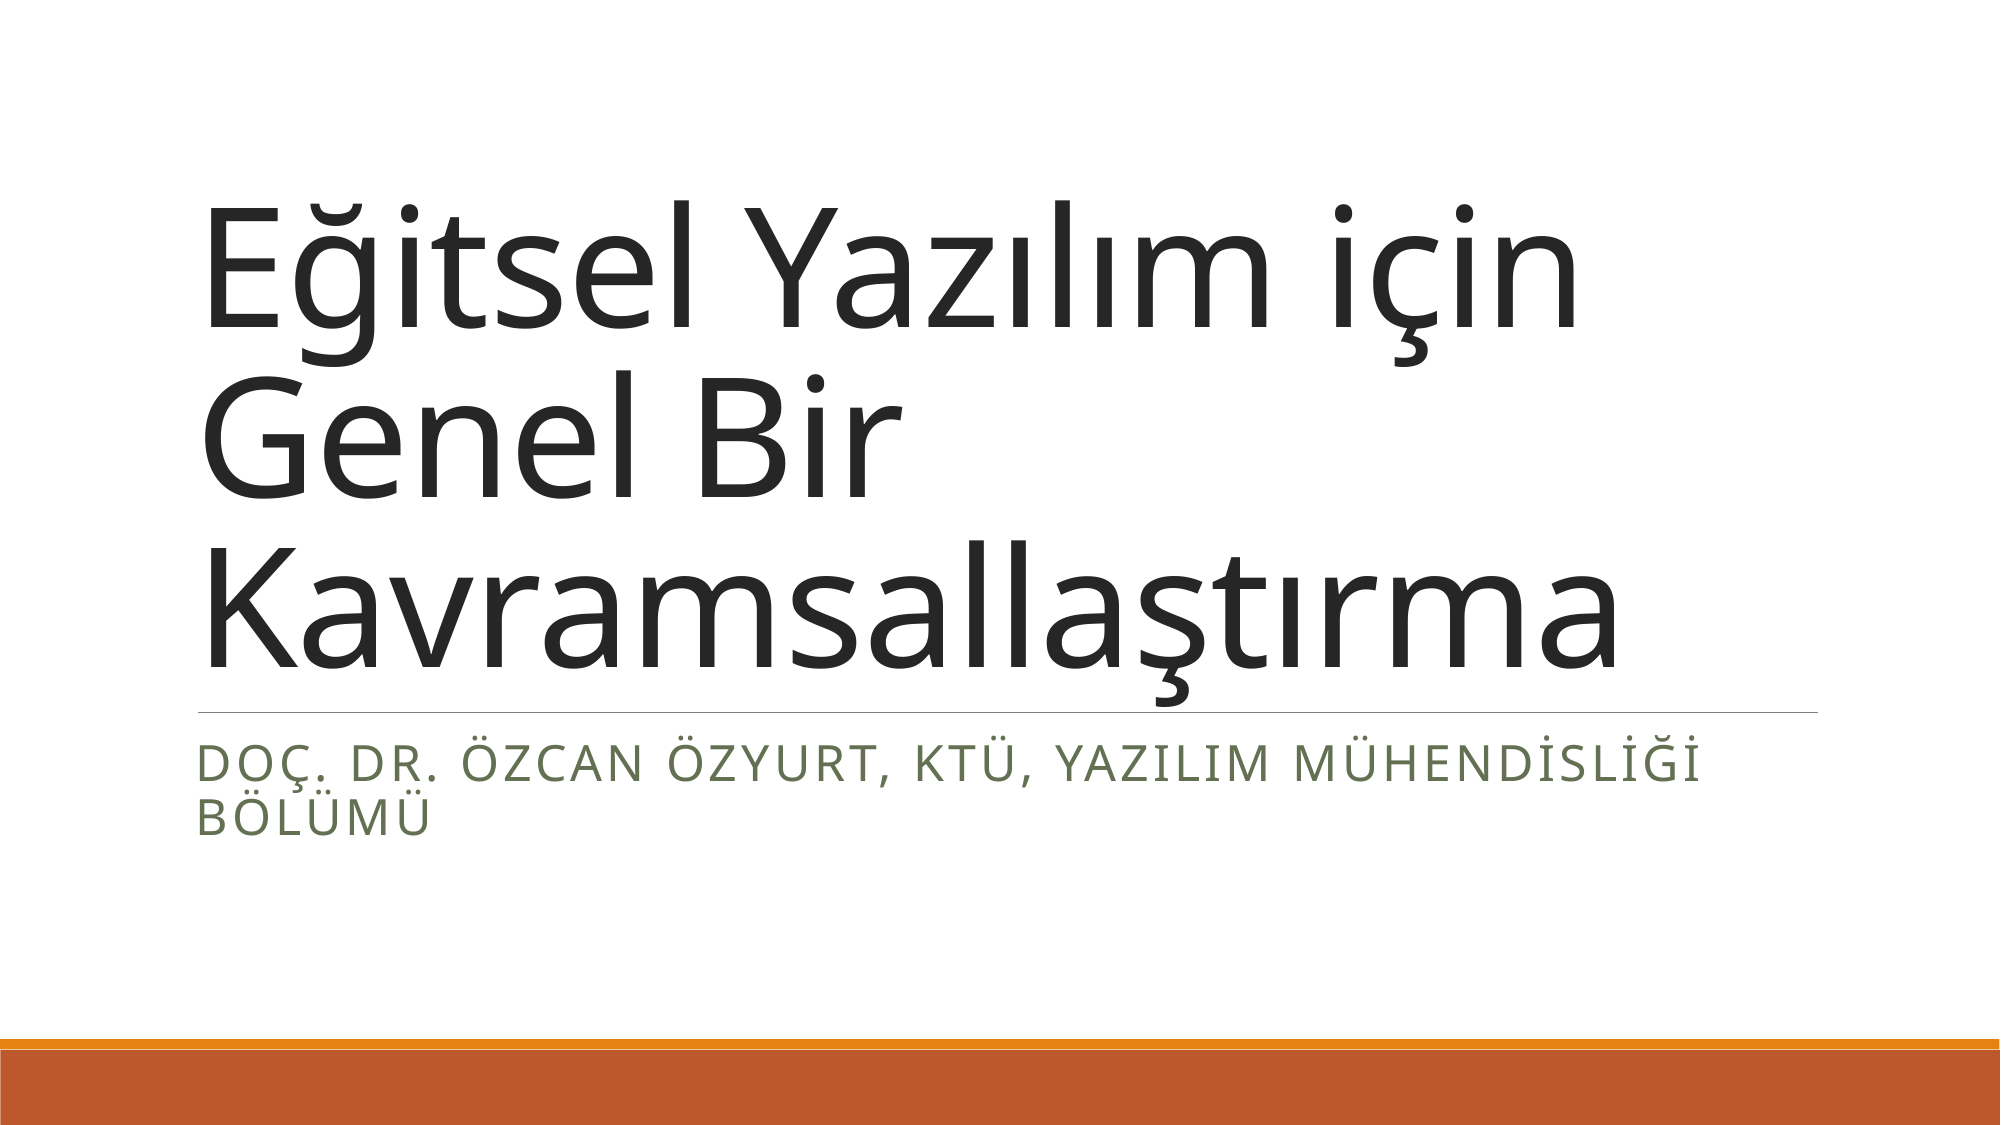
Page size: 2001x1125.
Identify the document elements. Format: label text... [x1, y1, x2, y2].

subtitle Doç. Dr. Özcan Özyurt, ktü, yazılım mühendisliği bölümü [180, 730, 1897, 919]
title Eğitsel Yazılım için Genel Bir Kavramsallaştırma [180, 124, 1830, 710]
